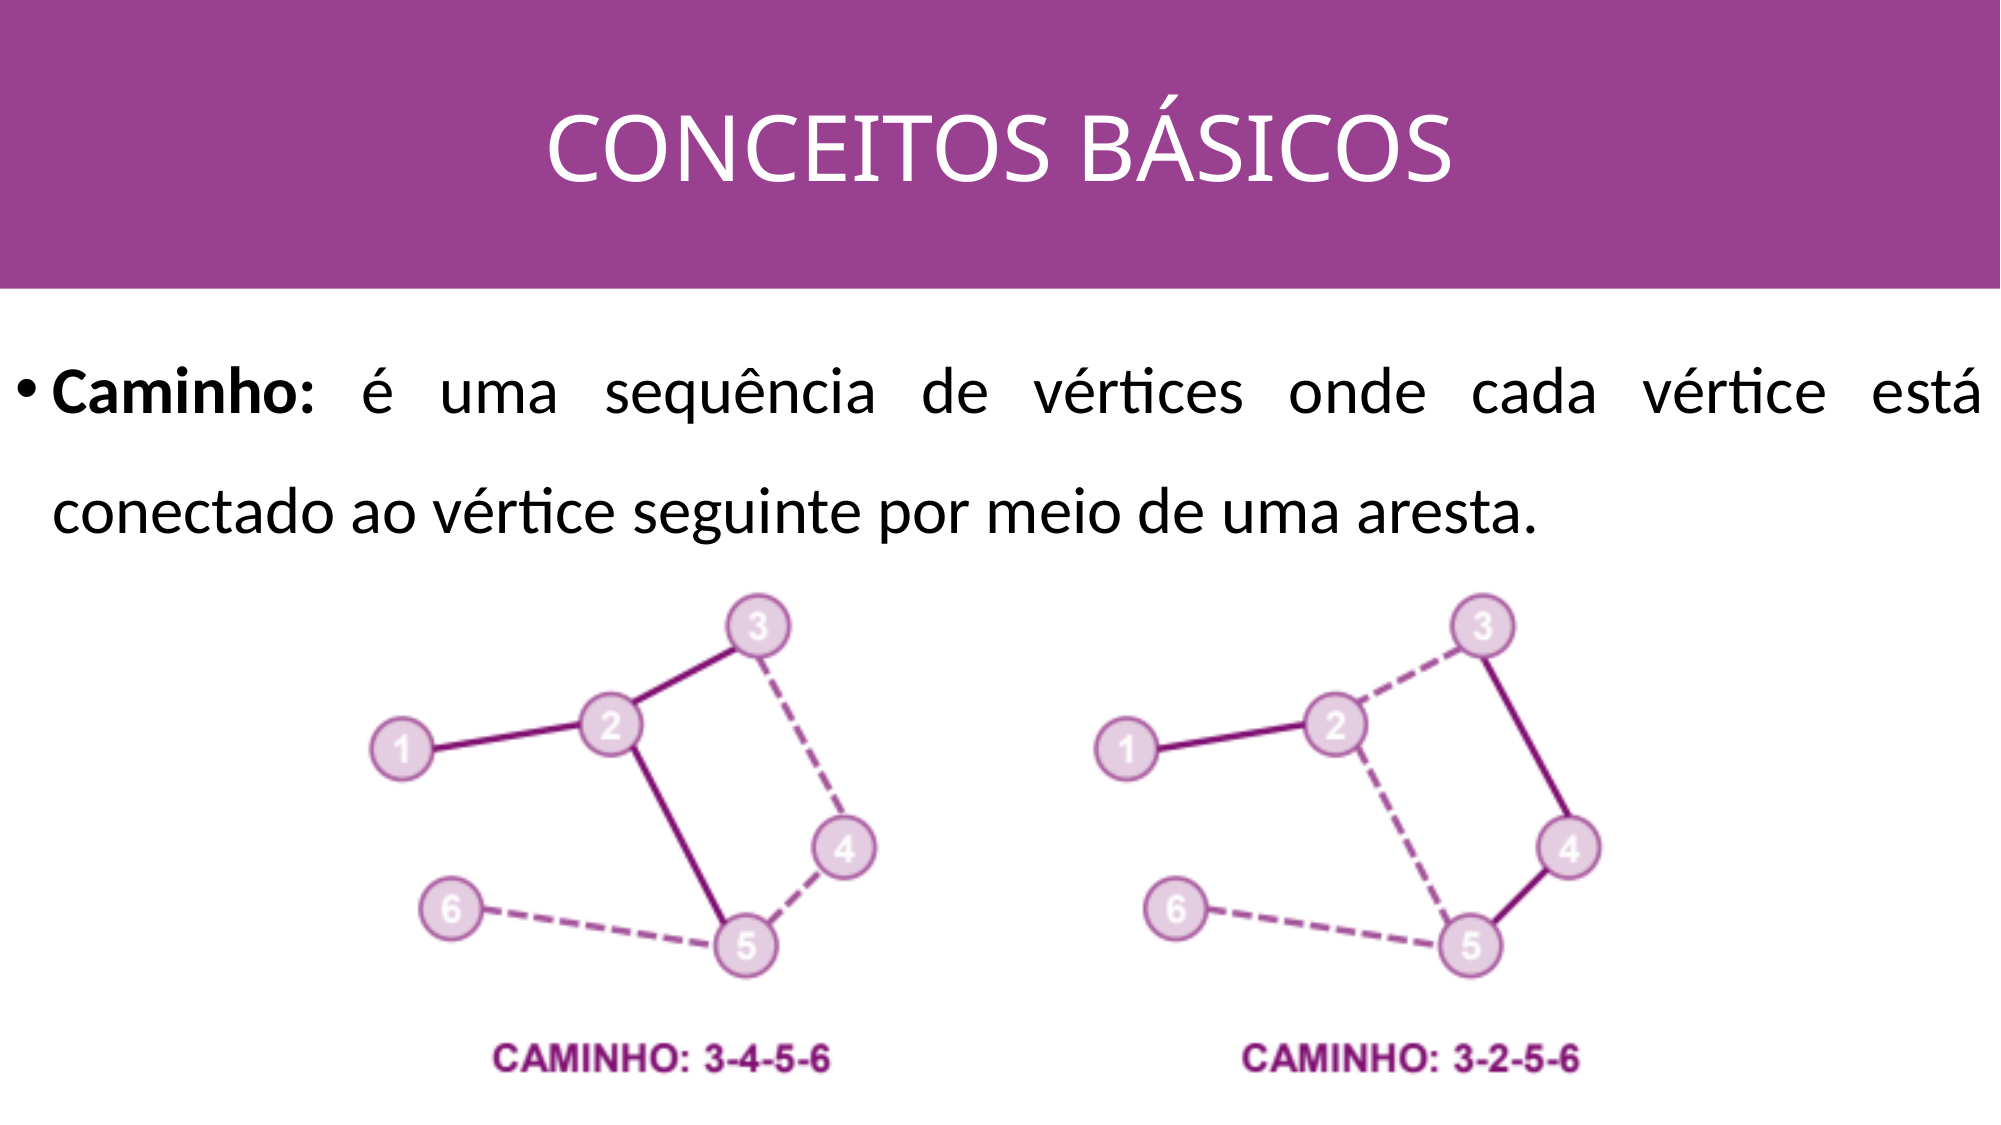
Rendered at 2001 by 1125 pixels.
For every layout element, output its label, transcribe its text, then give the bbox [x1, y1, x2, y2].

text_box CONCEITOS BÁSICOS [0, 0, 2000, 290]
picture [350, 561, 1650, 1100]
list Caminho: é uma sequência de vértices onde cada vértice está conectado ao vértice seguinte por meio de uma aresta. [0, 299, 2000, 1125]
